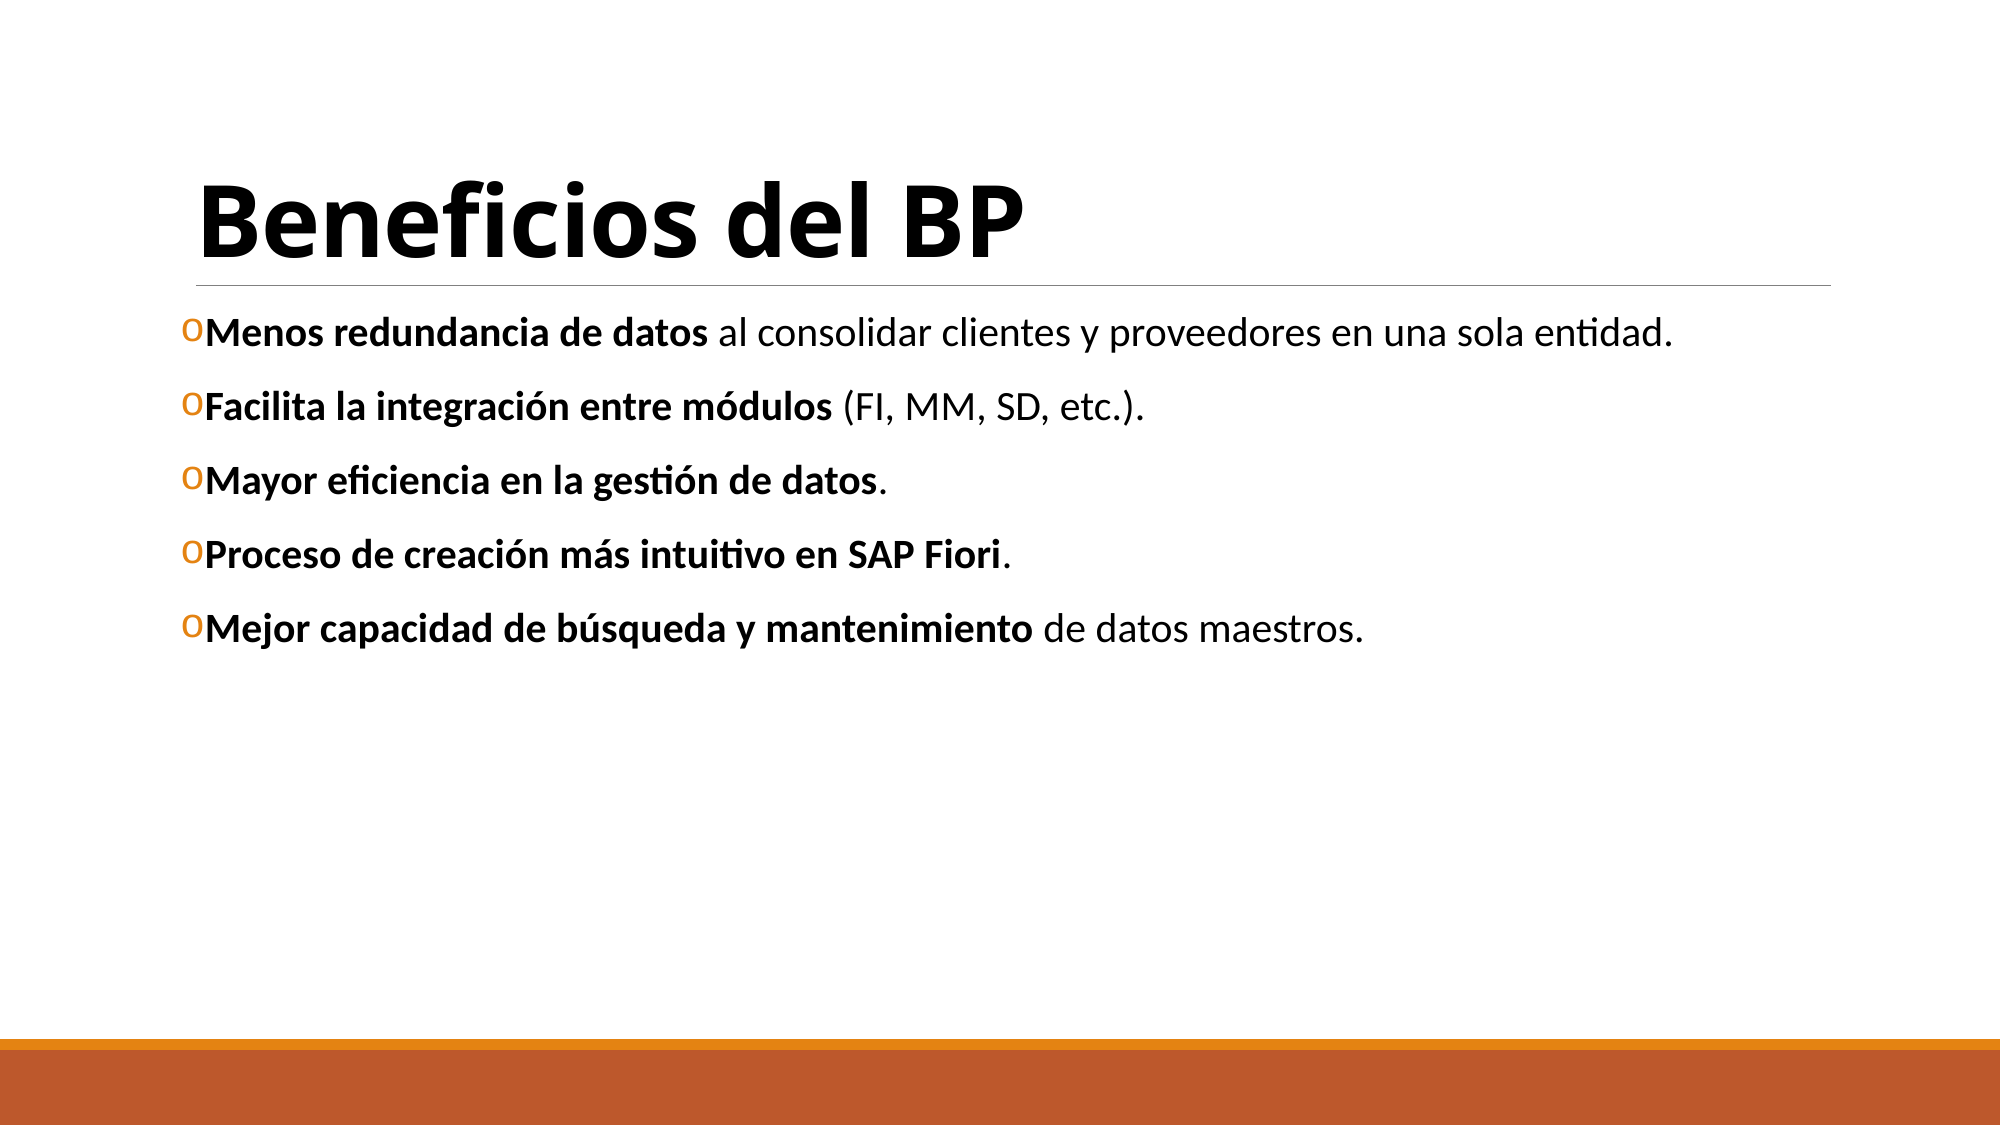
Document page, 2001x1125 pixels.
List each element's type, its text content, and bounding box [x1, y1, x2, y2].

title Beneficios del BP [180, 47, 1830, 285]
list Menos redundancia de datos al consolidar clientes y proveedores en una sola entidad. Facilita la integración entre módulos (FI, MM, SD, etc.). Mayor eficiencia en la gestión de datos. Proceso de creación más intuitivo en SAP Fiori. Mejor capacidad de búsqueda y mantenimiento de datos maestros. [180, 302, 1830, 963]
